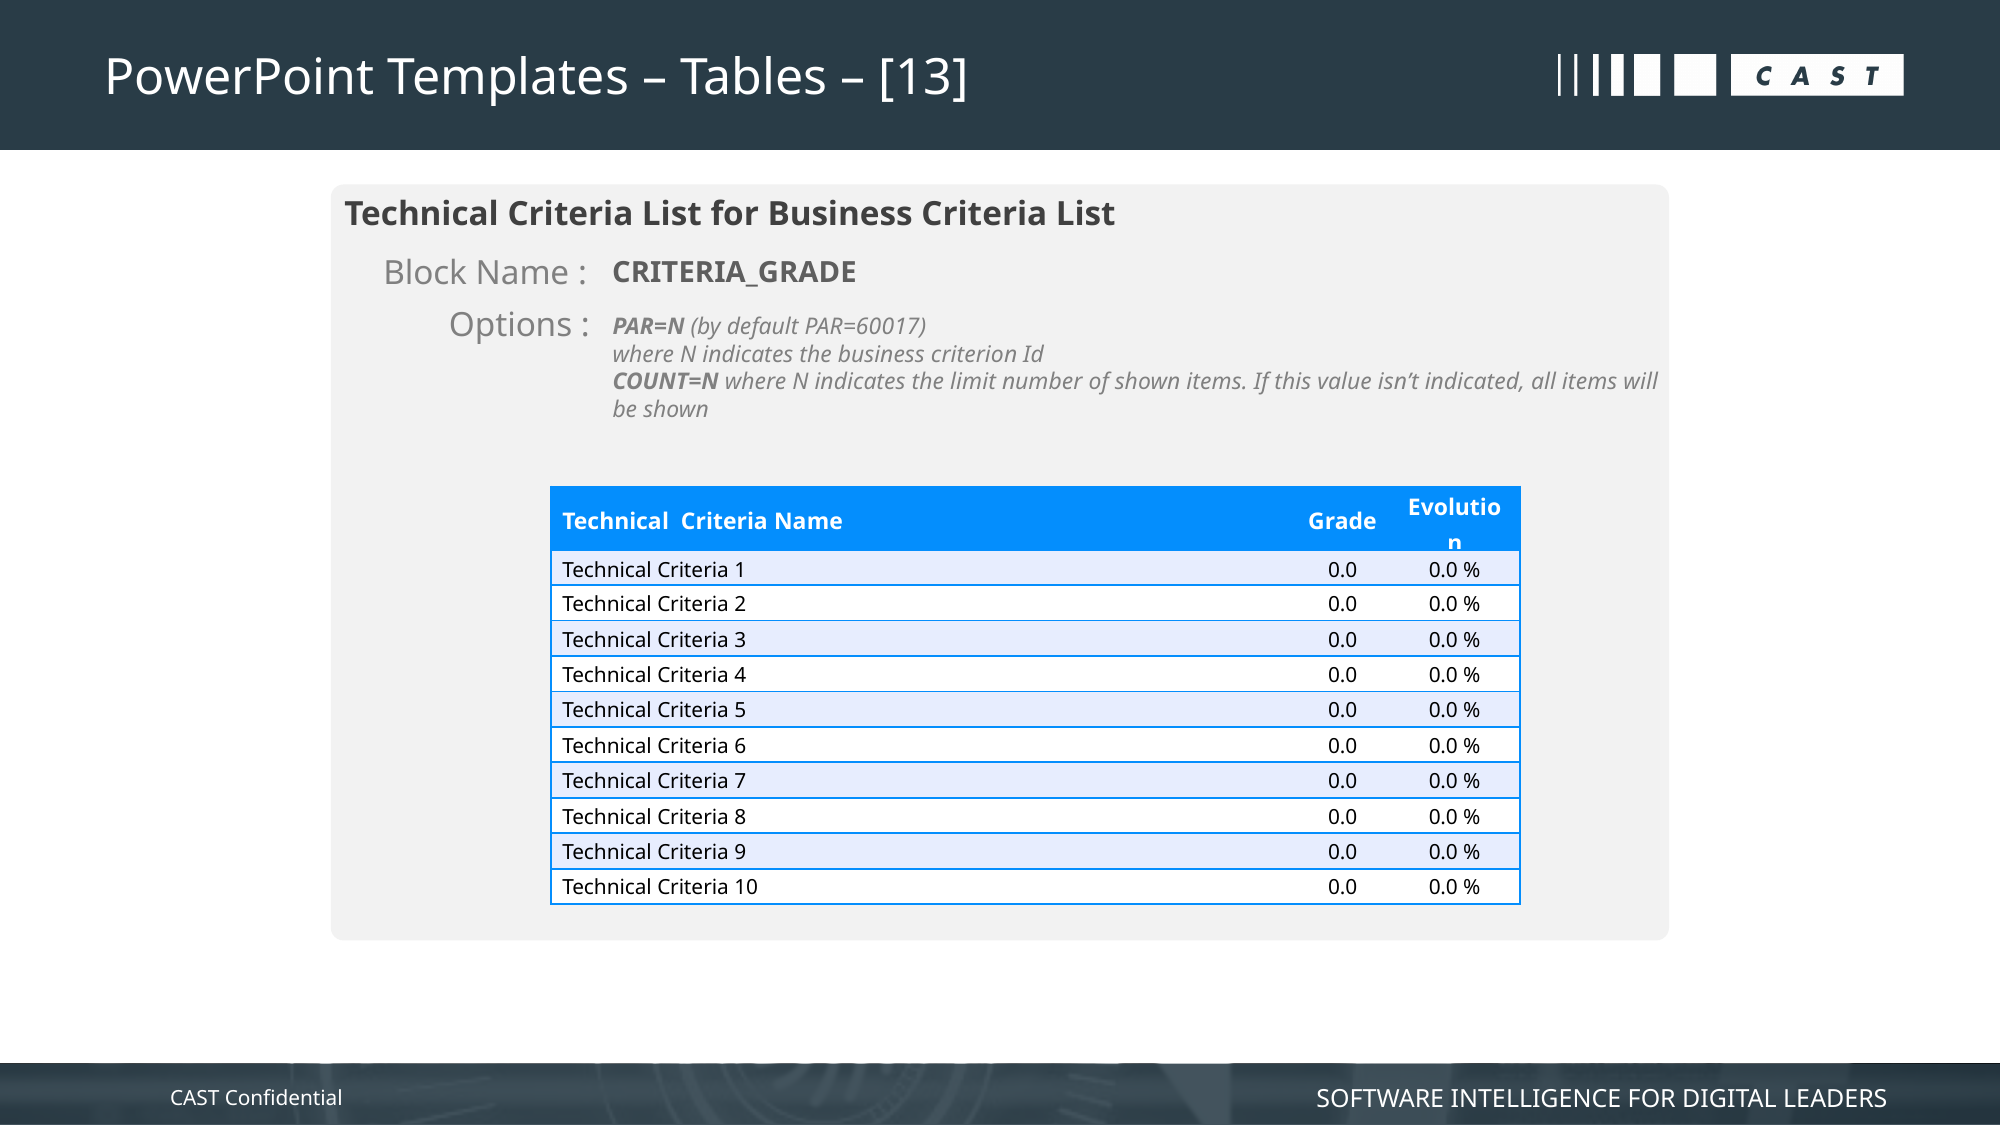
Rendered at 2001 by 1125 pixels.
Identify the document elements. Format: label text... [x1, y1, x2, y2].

picture [1558, 54, 1904, 96]
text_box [314, 184, 1697, 941]
title PowerPoint Templates – Tables – [13] [89, 6, 1527, 150]
